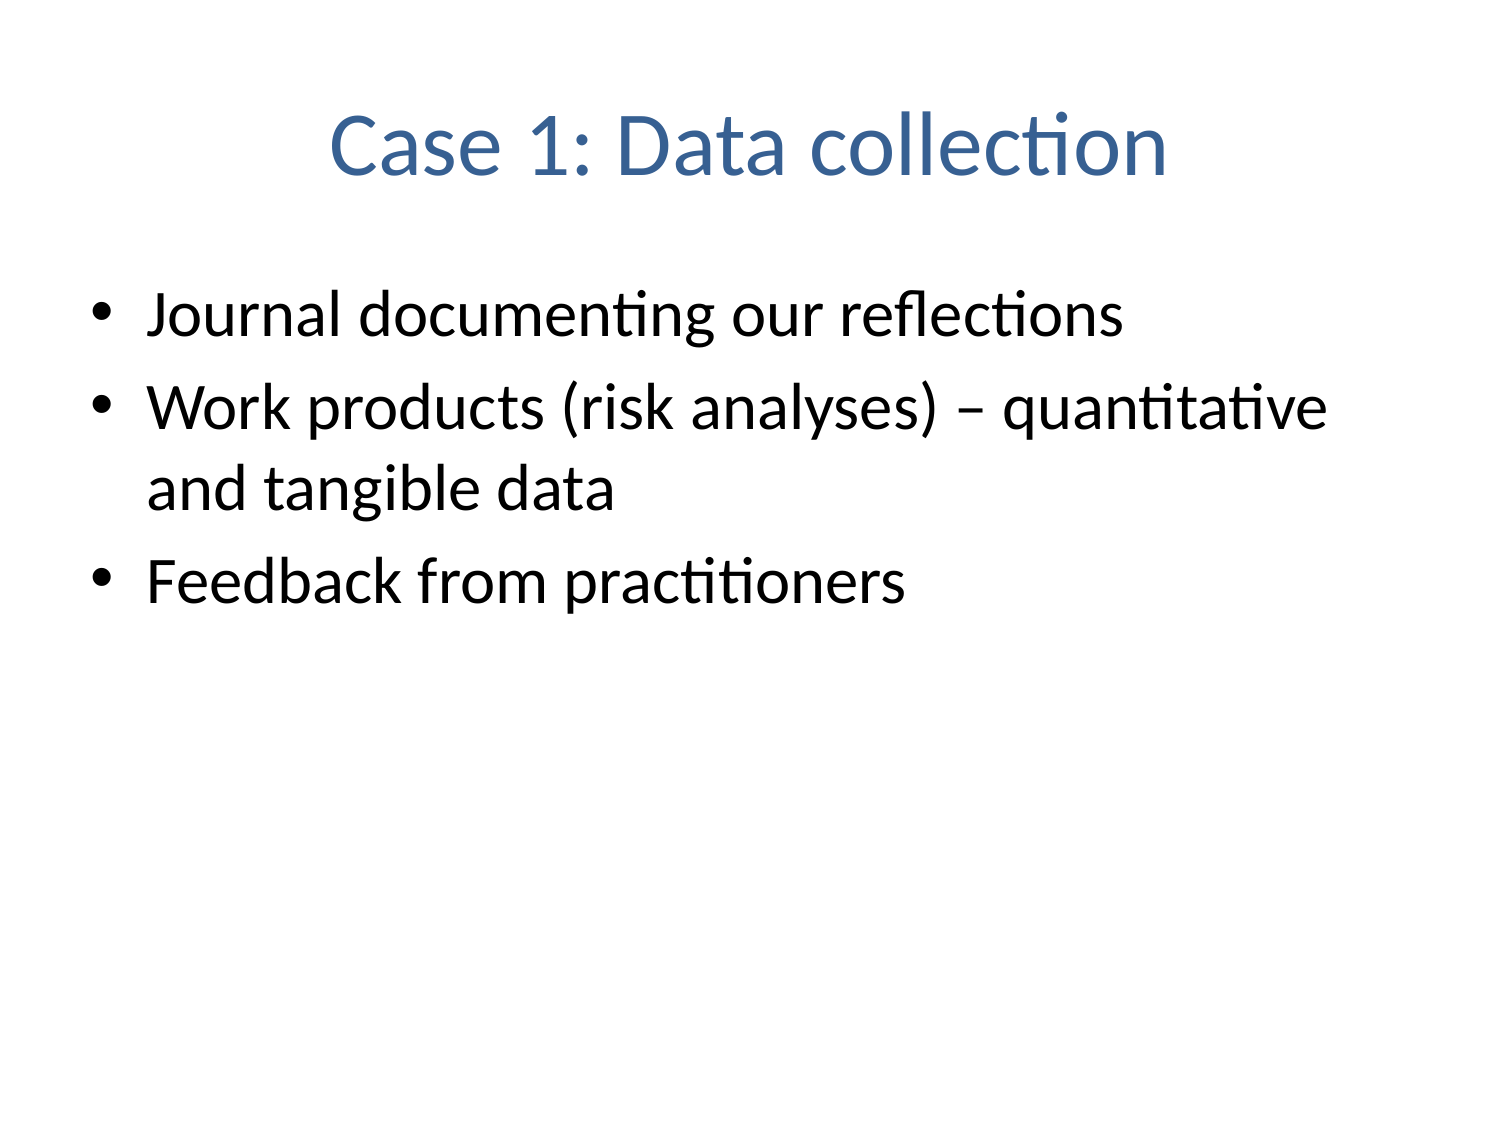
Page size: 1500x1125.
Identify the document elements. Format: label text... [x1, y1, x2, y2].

list Journal documenting our reflections Work products (risk analyses) – quantitative and tangible data Feedback from practitioners [75, 262, 1425, 1005]
title Case 1: Data collection [75, 45, 1425, 233]
